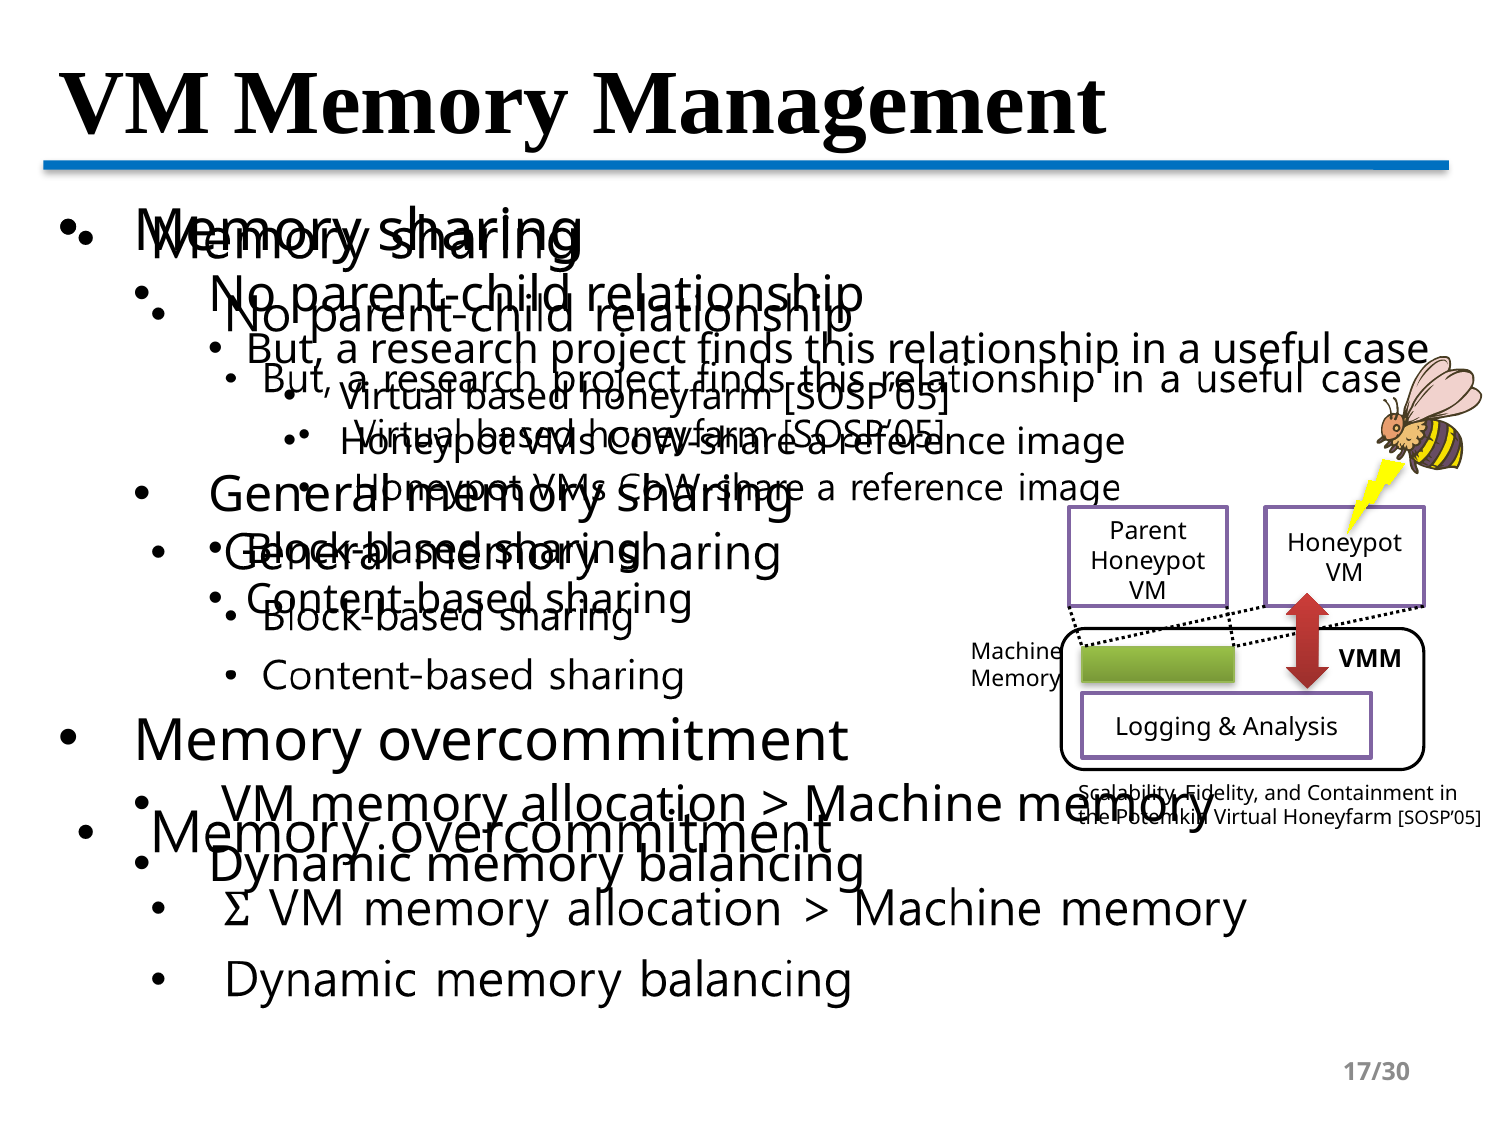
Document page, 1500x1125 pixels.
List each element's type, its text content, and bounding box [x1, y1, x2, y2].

text_box Scalability, Fidelity, and Containment in the Potemkin Virtual Honeyfarm [SOSP’05] [1063, 771, 1476, 837]
text_box [1347, 480, 1385, 534]
text_box Parent Honeypot VM [1067, 505, 1229, 608]
picture [1376, 355, 1483, 475]
text_box [43, 184, 1449, 1059]
text_box Logging & Analysis [1080, 691, 1373, 760]
text_box Honeypot VM [1263, 505, 1426, 608]
text_box [1081, 646, 1235, 683]
text_box [1081, 605, 1266, 648]
text_box Machine Memory [955, 629, 1074, 699]
text_box VMM [1059, 626, 1426, 771]
text_box VM Memory Management [43, 21, 1449, 173]
text_box <number>/30 [1074, 1042, 1425, 1103]
text_box [1285, 593, 1329, 689]
